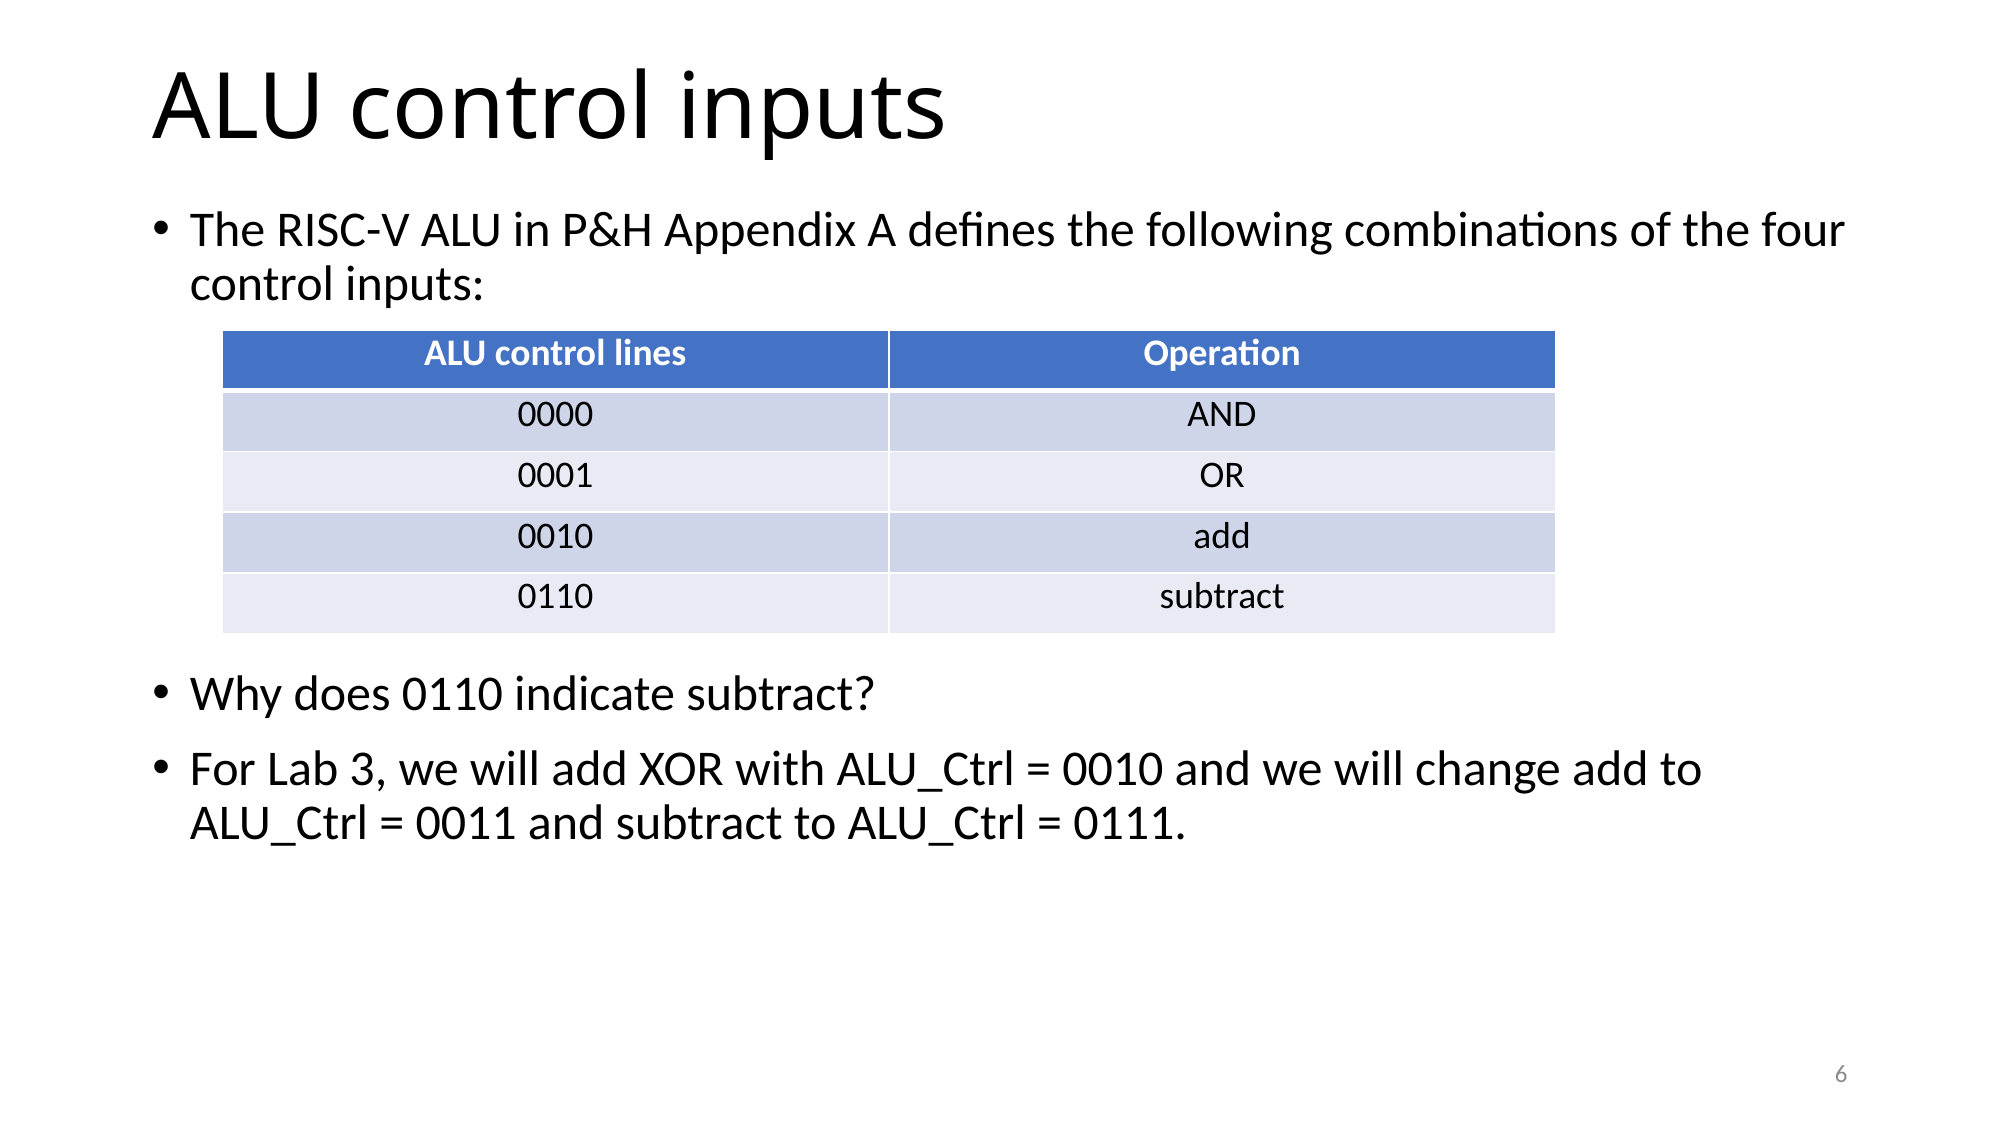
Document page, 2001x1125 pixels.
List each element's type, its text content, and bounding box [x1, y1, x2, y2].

table_cell 0110 [223, 574, 888, 633]
table_cell 0001 [223, 452, 888, 511]
table_cell 0000 [223, 393, 888, 451]
table_cell OR [890, 452, 1555, 511]
table_header ALU control lines [223, 331, 888, 388]
slide_number 6 [1412, 1042, 1863, 1103]
table_cell add [890, 513, 1555, 572]
table_cell 0010 [223, 513, 888, 572]
table_cell subtract [890, 574, 1555, 633]
table_header Operation [890, 331, 1555, 388]
title ALU control inputs [137, 0, 1863, 195]
list The RISC-V ALU in P&H Appendix A defines the following combinations of the four control inputs: Why does 0110 indicate subtract? For Lab 3, we will add XOR with ALU_Ctrl = 0010 and we will change add to ALU_Ctrl = 0011 and subtract to ALU_Ctrl = 0111. [137, 195, 1863, 910]
table_cell AND [890, 393, 1555, 451]
